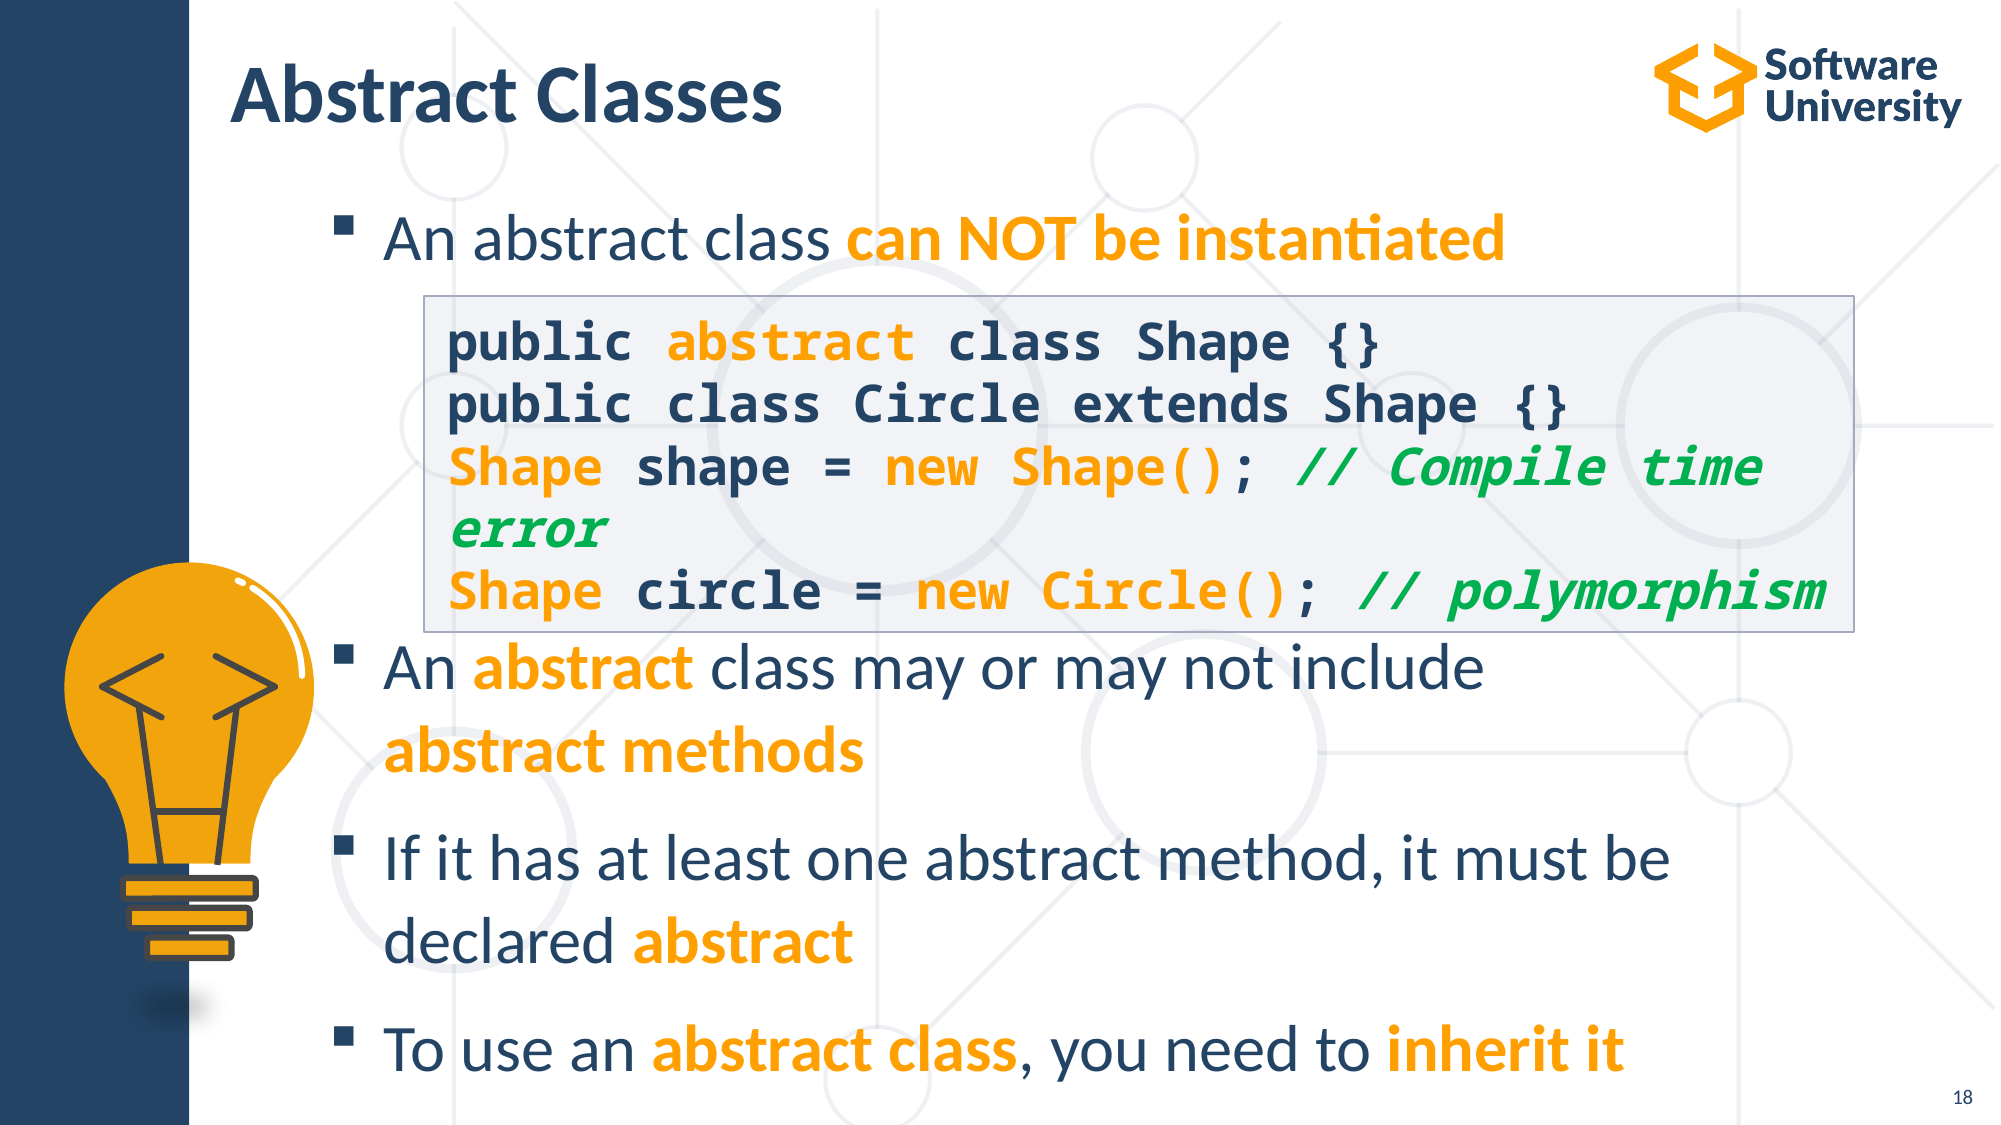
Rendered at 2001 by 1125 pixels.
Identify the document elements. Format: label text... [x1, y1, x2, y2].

text_box public abstract class Shape {} public class Circle extends Shape {} Shape shape = new Shape(); // Compile time error Shape circle = new Circle(); // polymorphism [424, 296, 1854, 633]
text_box 18 [1927, 1067, 1989, 1117]
list An abstract class can NOT be instantiated An abstract class may or may not include abstract methods If it has at least one abstract method, it must be declared abstract To use an abstract class, you need to inherit it [310, 183, 1928, 1094]
title Abstract Classes [212, 16, 1628, 162]
picture [1641, 31, 1973, 145]
